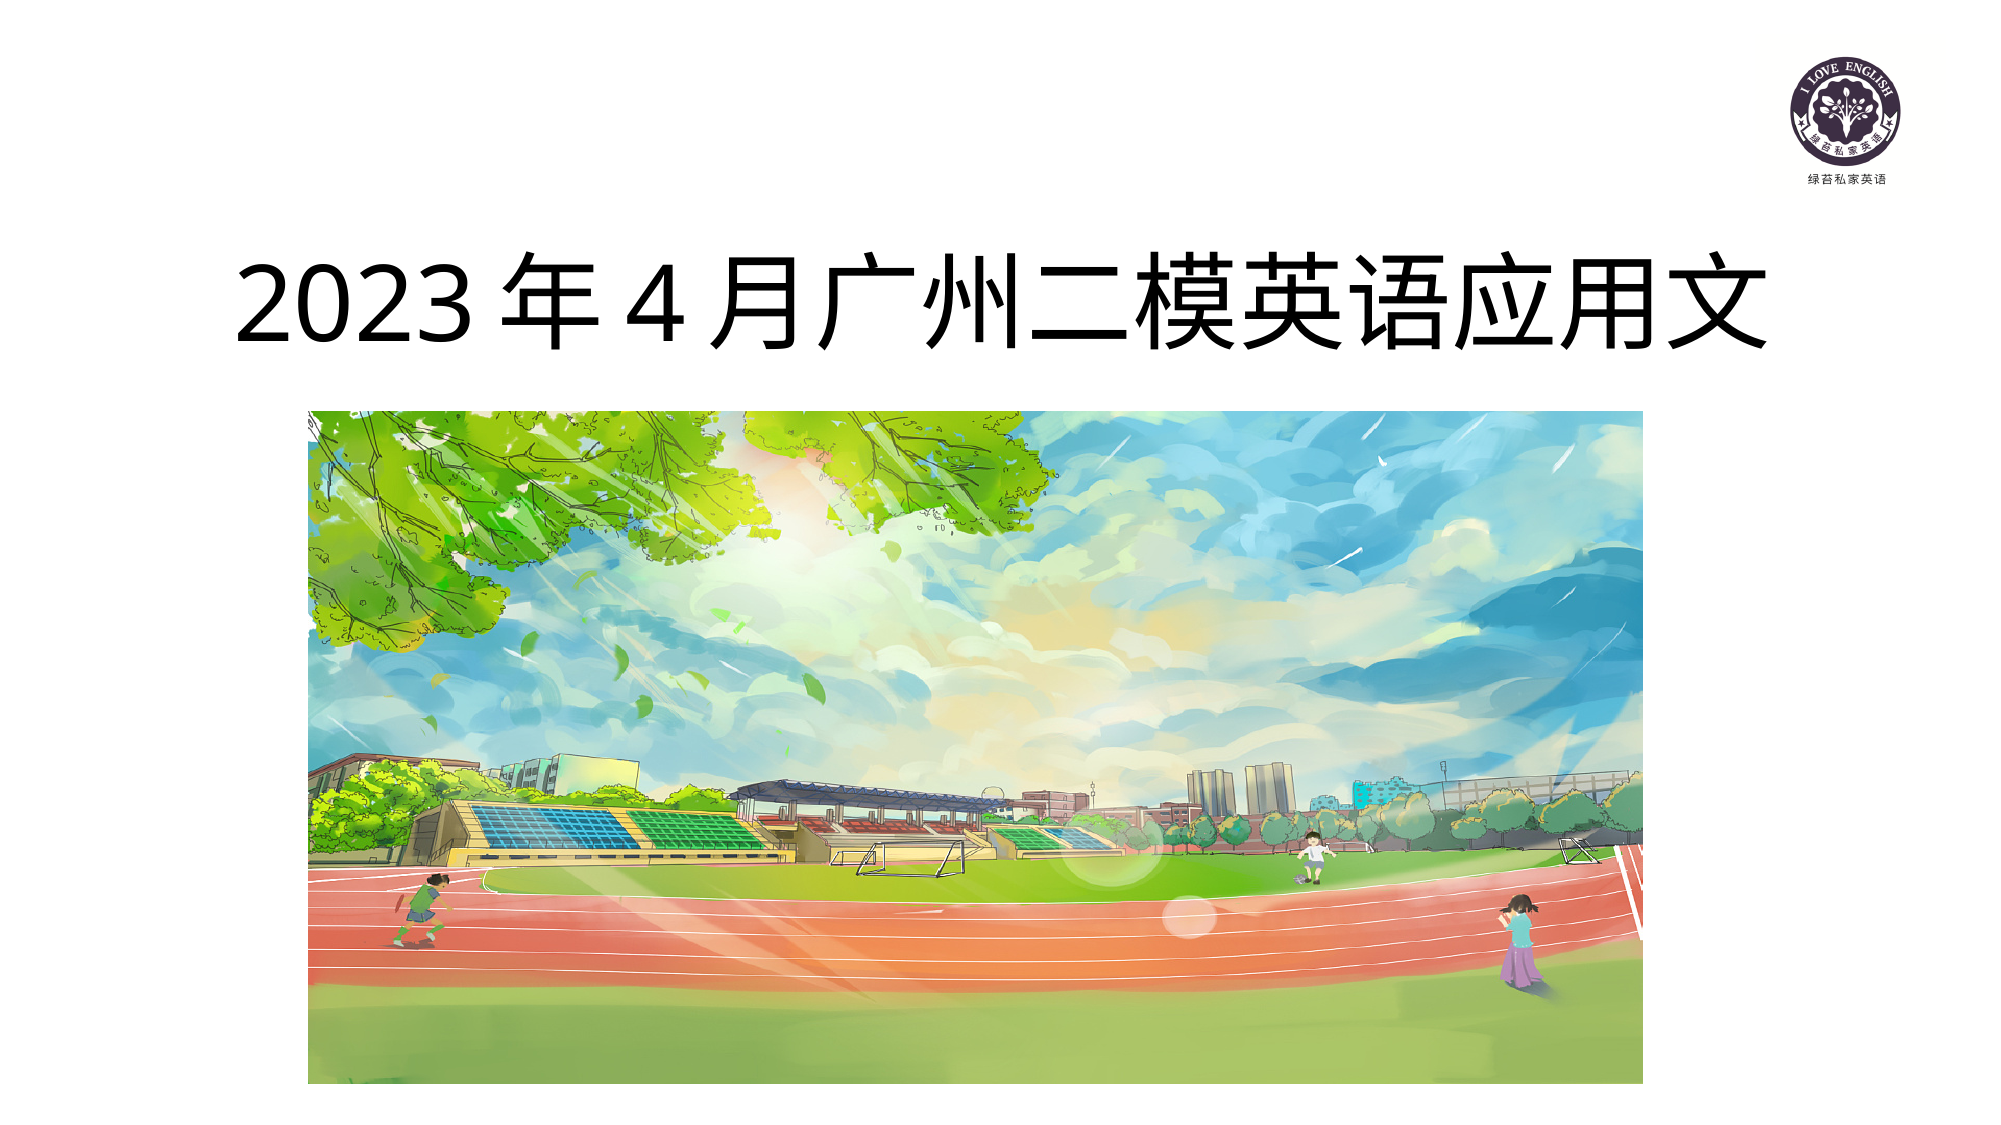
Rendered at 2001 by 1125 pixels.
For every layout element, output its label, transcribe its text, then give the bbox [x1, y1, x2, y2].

picture [308, 411, 1643, 1084]
picture [1755, 34, 1946, 198]
title 2023年4月广州二模英语应用文 [196, 176, 1808, 500]
